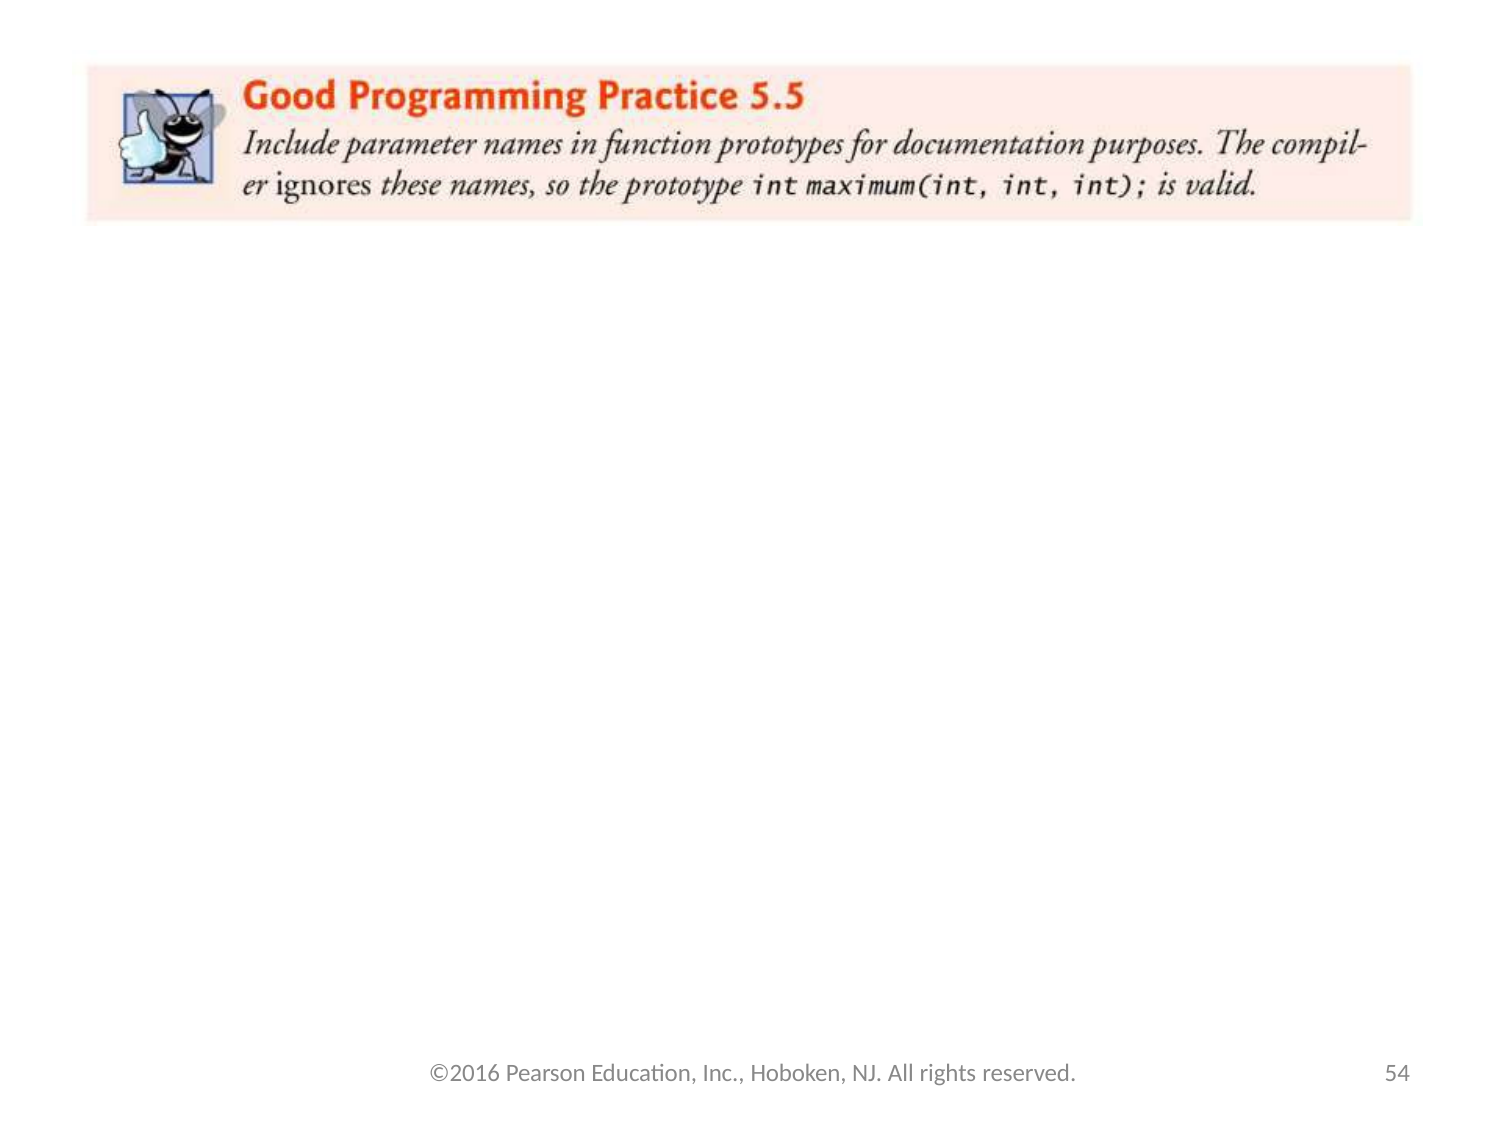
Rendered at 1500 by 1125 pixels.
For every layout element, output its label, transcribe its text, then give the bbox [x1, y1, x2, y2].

text_box 54 [1380, 1060, 1415, 1087]
text_box ©2016 Pearson Education, Inc., Hoboken, NJ. All rights reserved. [426, 1060, 1086, 1087]
text_box [72, 50, 1423, 226]
